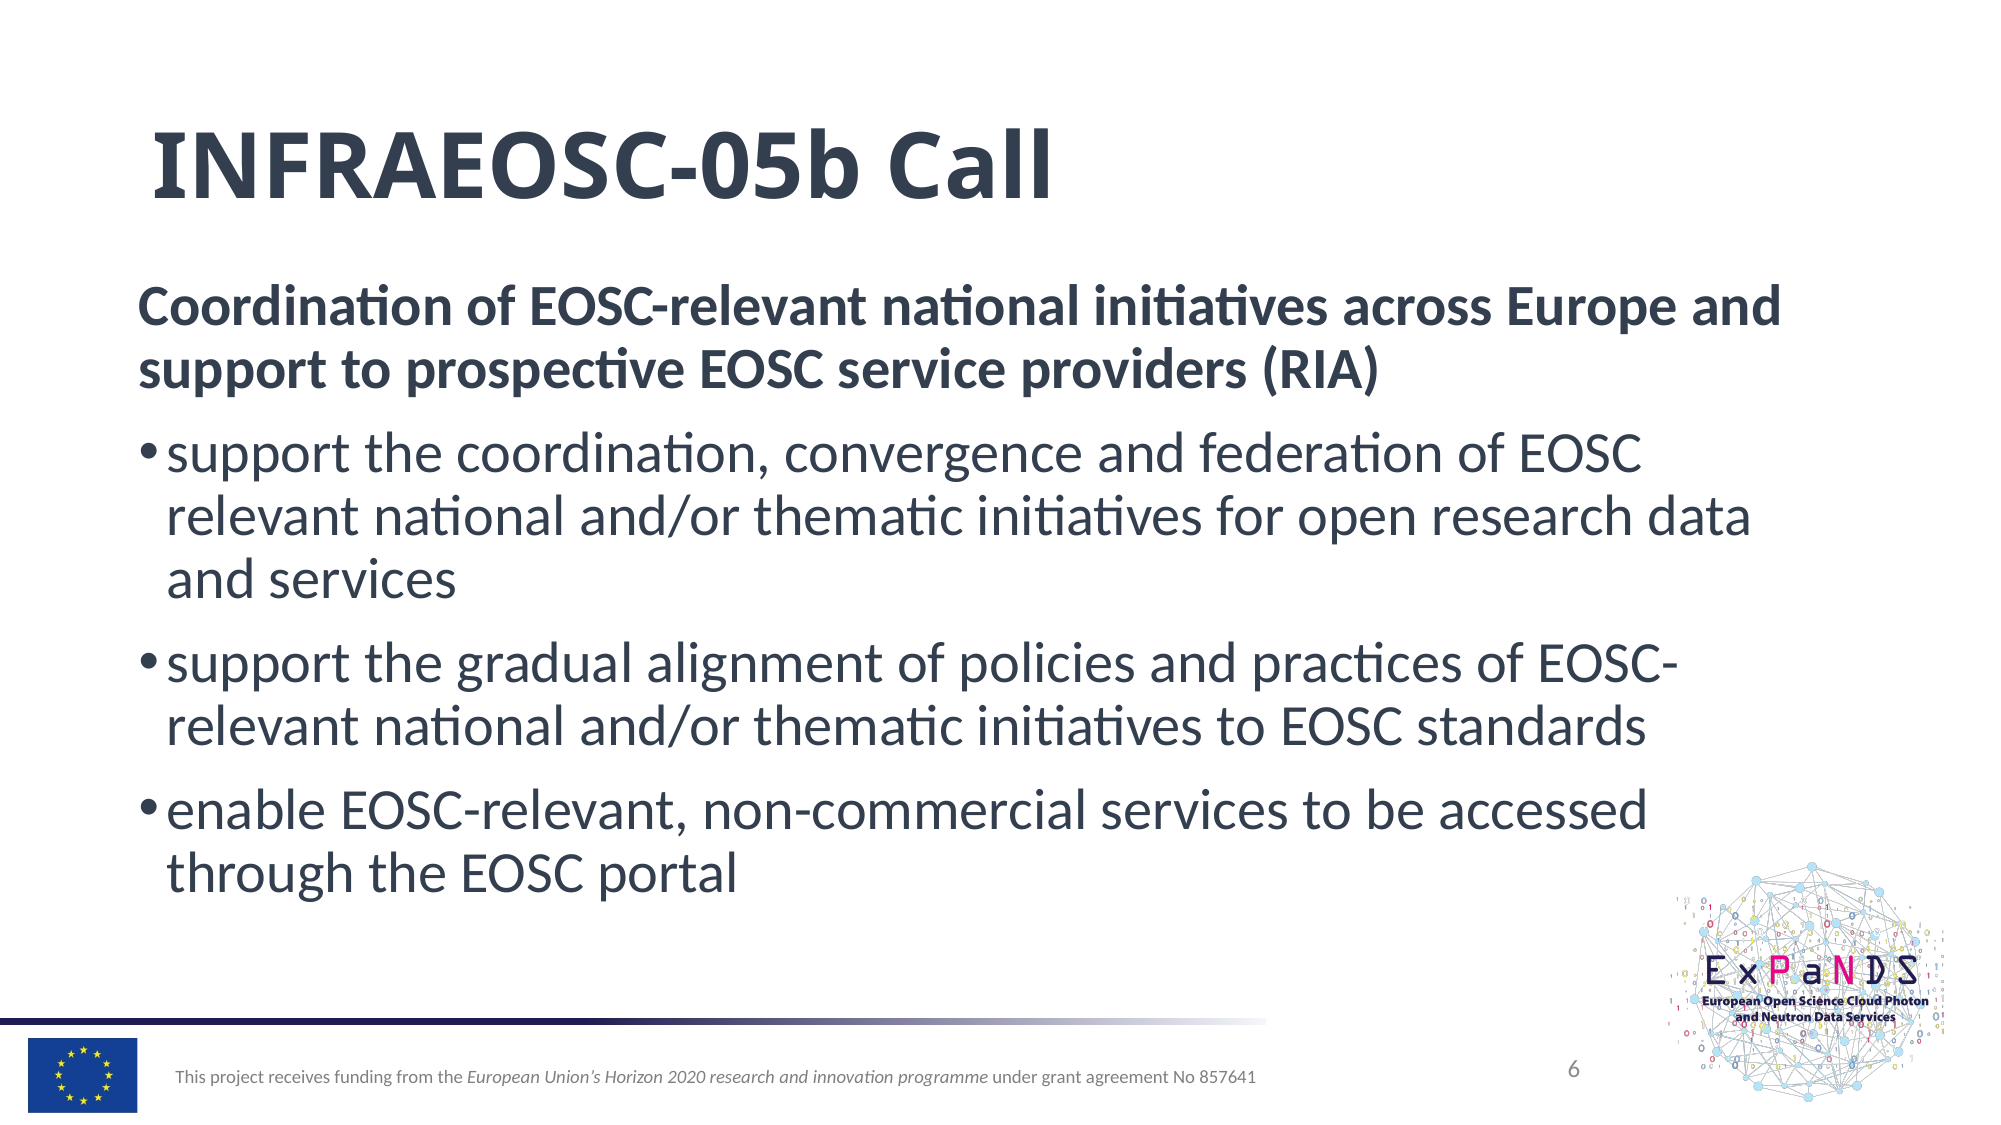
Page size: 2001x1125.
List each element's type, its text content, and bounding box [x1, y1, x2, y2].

picture [1668, 862, 1944, 1102]
picture [27, 1038, 138, 1113]
list Coordination of EOSC-relevant national initiatives across Europe and support to prospective EOSC service providers (RIA) support the coordination, convergence and federation of EOSC relevant national and/or thematic initiatives for open research data and services support the gradual alignment of policies and practices of EOSC-relevant national and/or thematic initiatives to EOSC standards enable EOSC-relevant, non-commercial services to be accessed through the EOSC portal [123, 268, 1849, 982]
title INFRAEOSC-05b Call [137, 59, 1863, 278]
slide_number 6 [1513, 1037, 1596, 1098]
